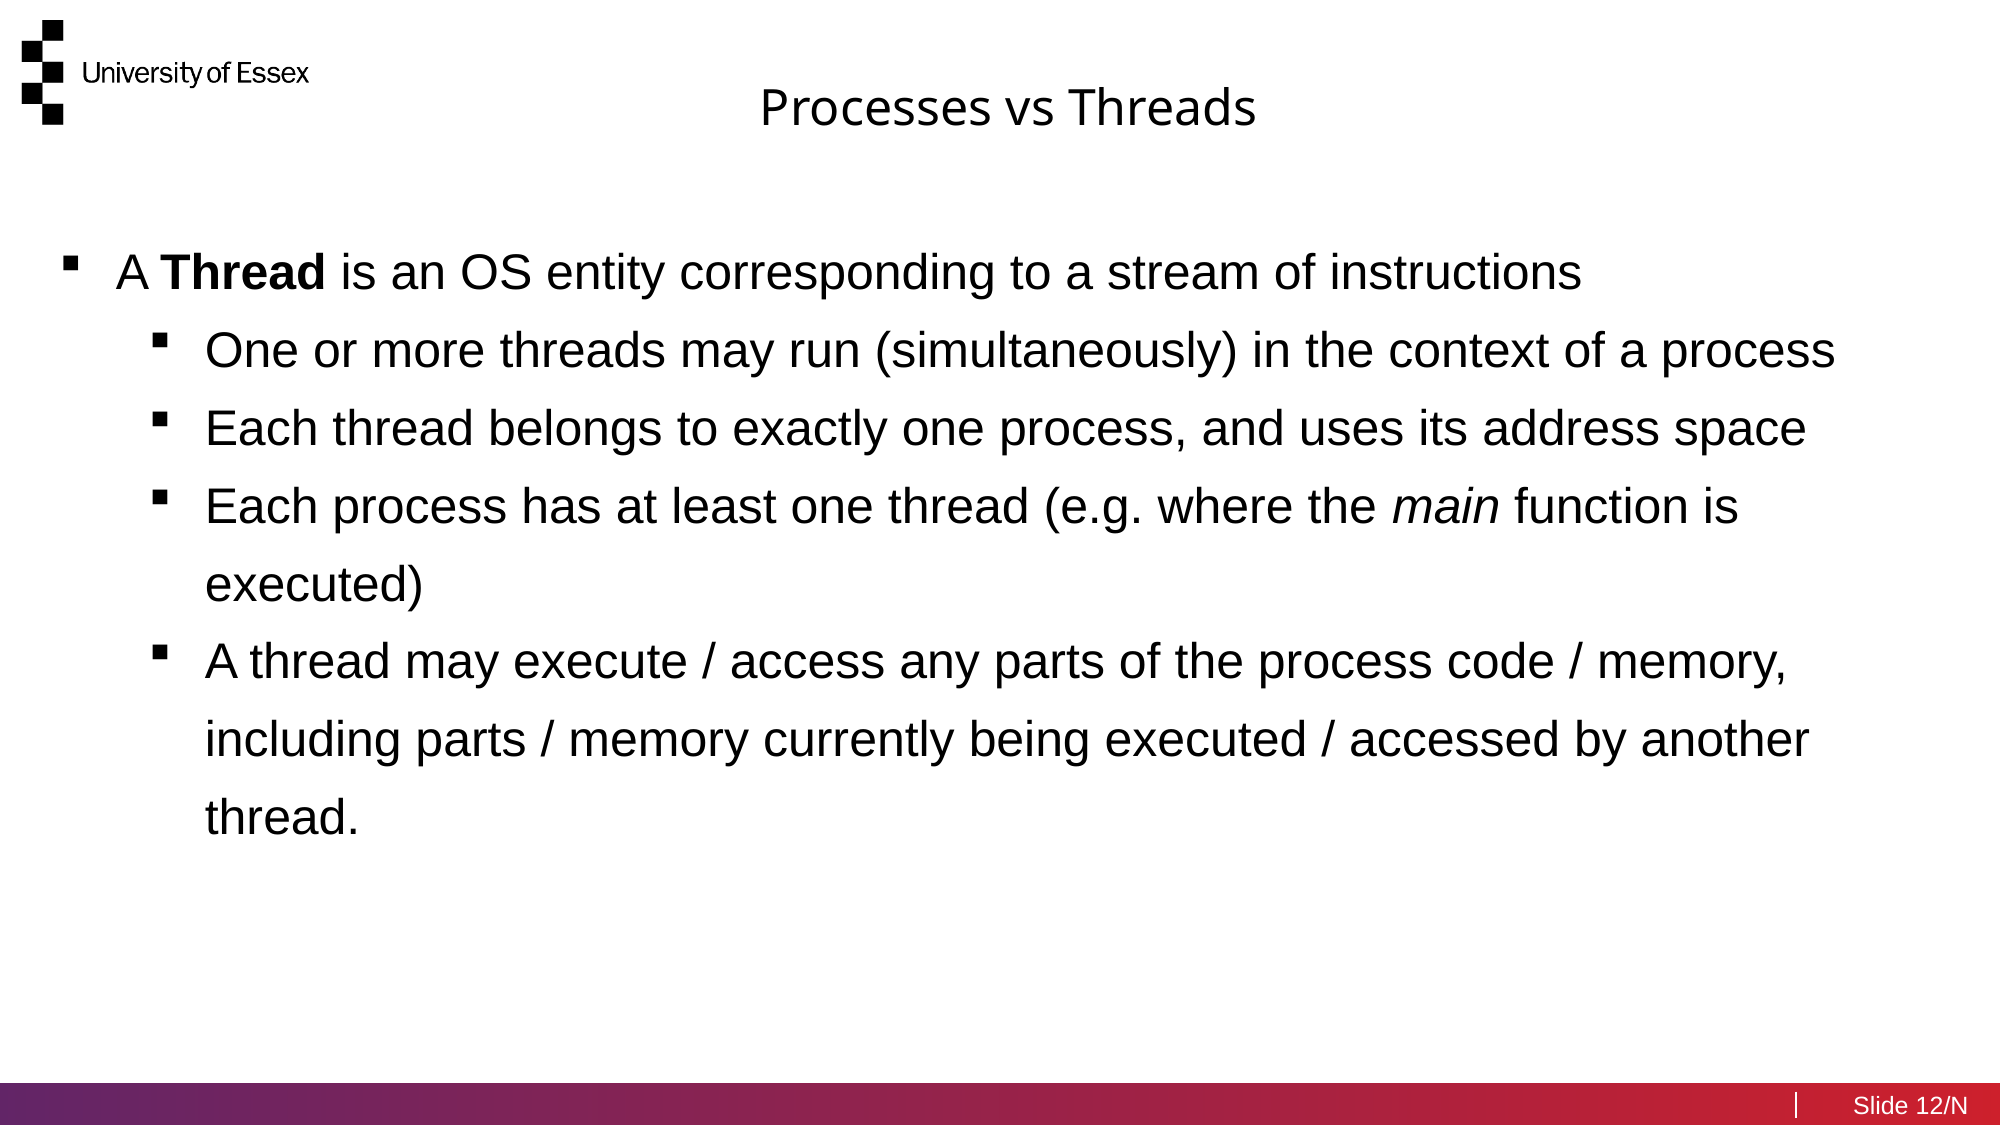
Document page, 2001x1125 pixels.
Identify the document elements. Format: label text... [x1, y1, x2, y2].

picture [0, 0, 330, 146]
list A Thread is an OS entity corresponding to a stream of instructions One or more threads may run (simultaneously) in the context of a process Each thread belongs to exactly one process, and uses its address space Each process has at least one thread (e.g. where the main function is executed) A thread may execute / access any parts of the process code / memory, including parts / memory currently being executed / accessed by another thread. [58, 137, 1959, 1041]
list Processes vs Threads [58, 49, 1959, 116]
slide_number 12/N [1915, 1083, 2000, 1125]
